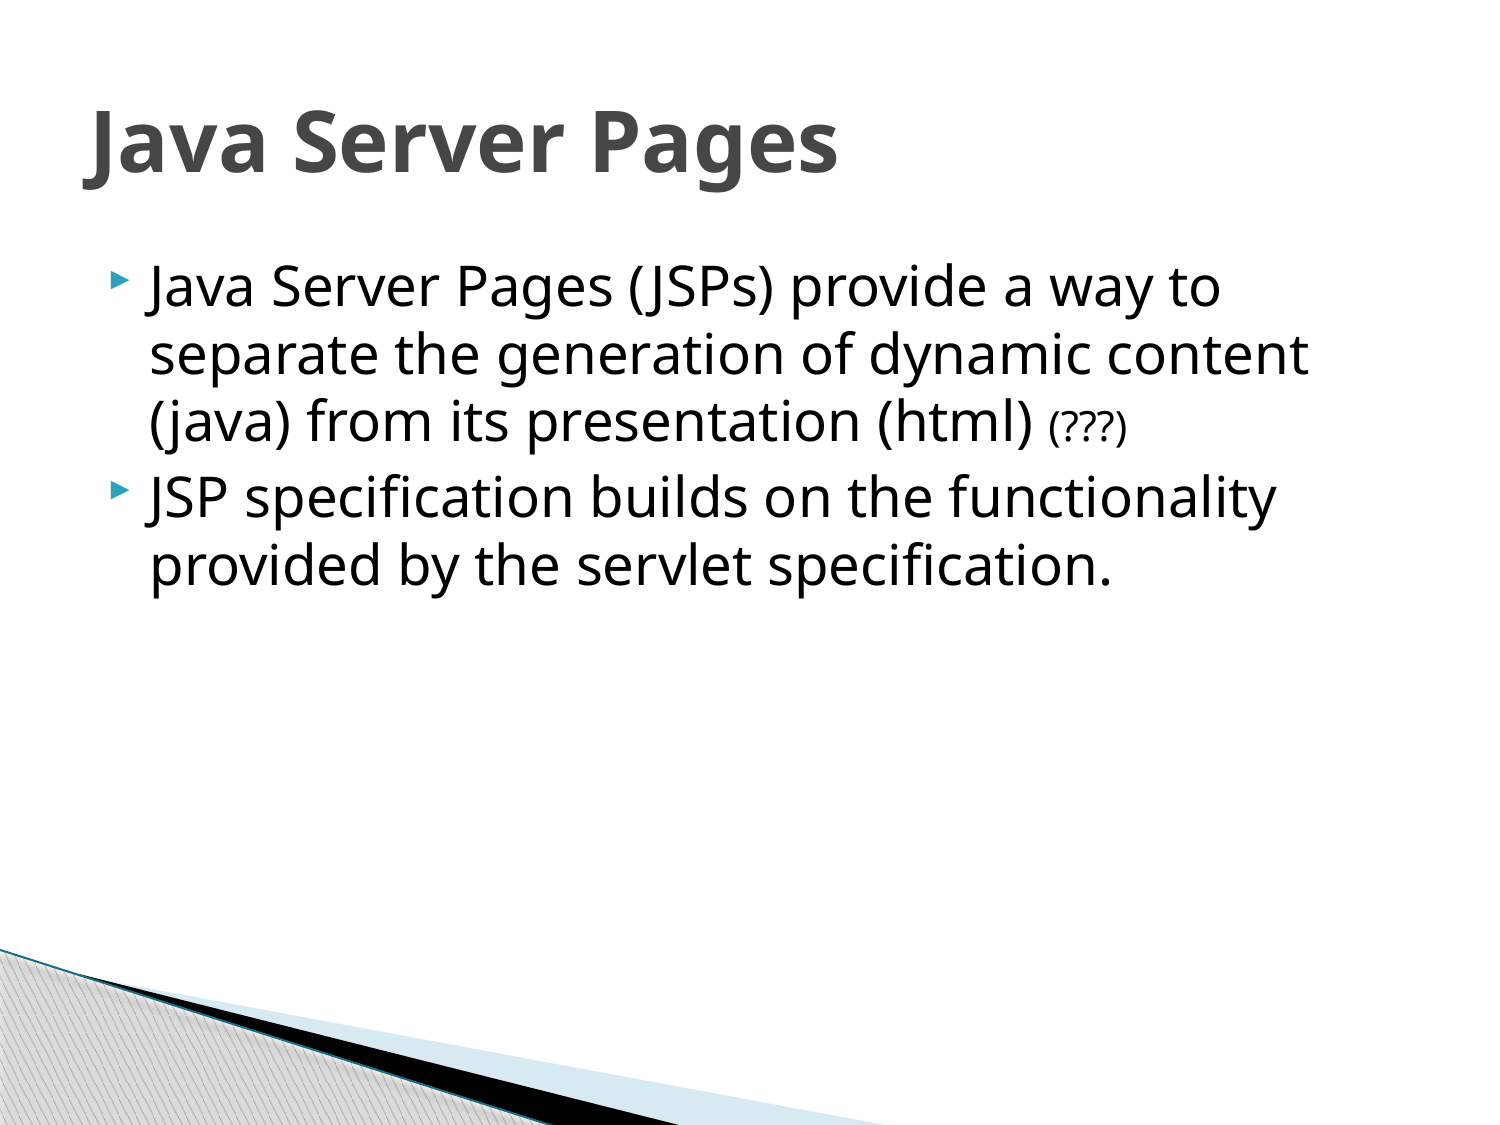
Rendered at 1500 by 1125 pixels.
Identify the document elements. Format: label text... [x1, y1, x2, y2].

list Java Server Pages (JSPs) provide a way to separate the generation of dynamic content (java) from its presentation (html) (???) JSP specification builds on the functionality provided by the servlet specification. [75, 243, 1425, 986]
title Java Server Pages [75, 45, 1425, 233]
